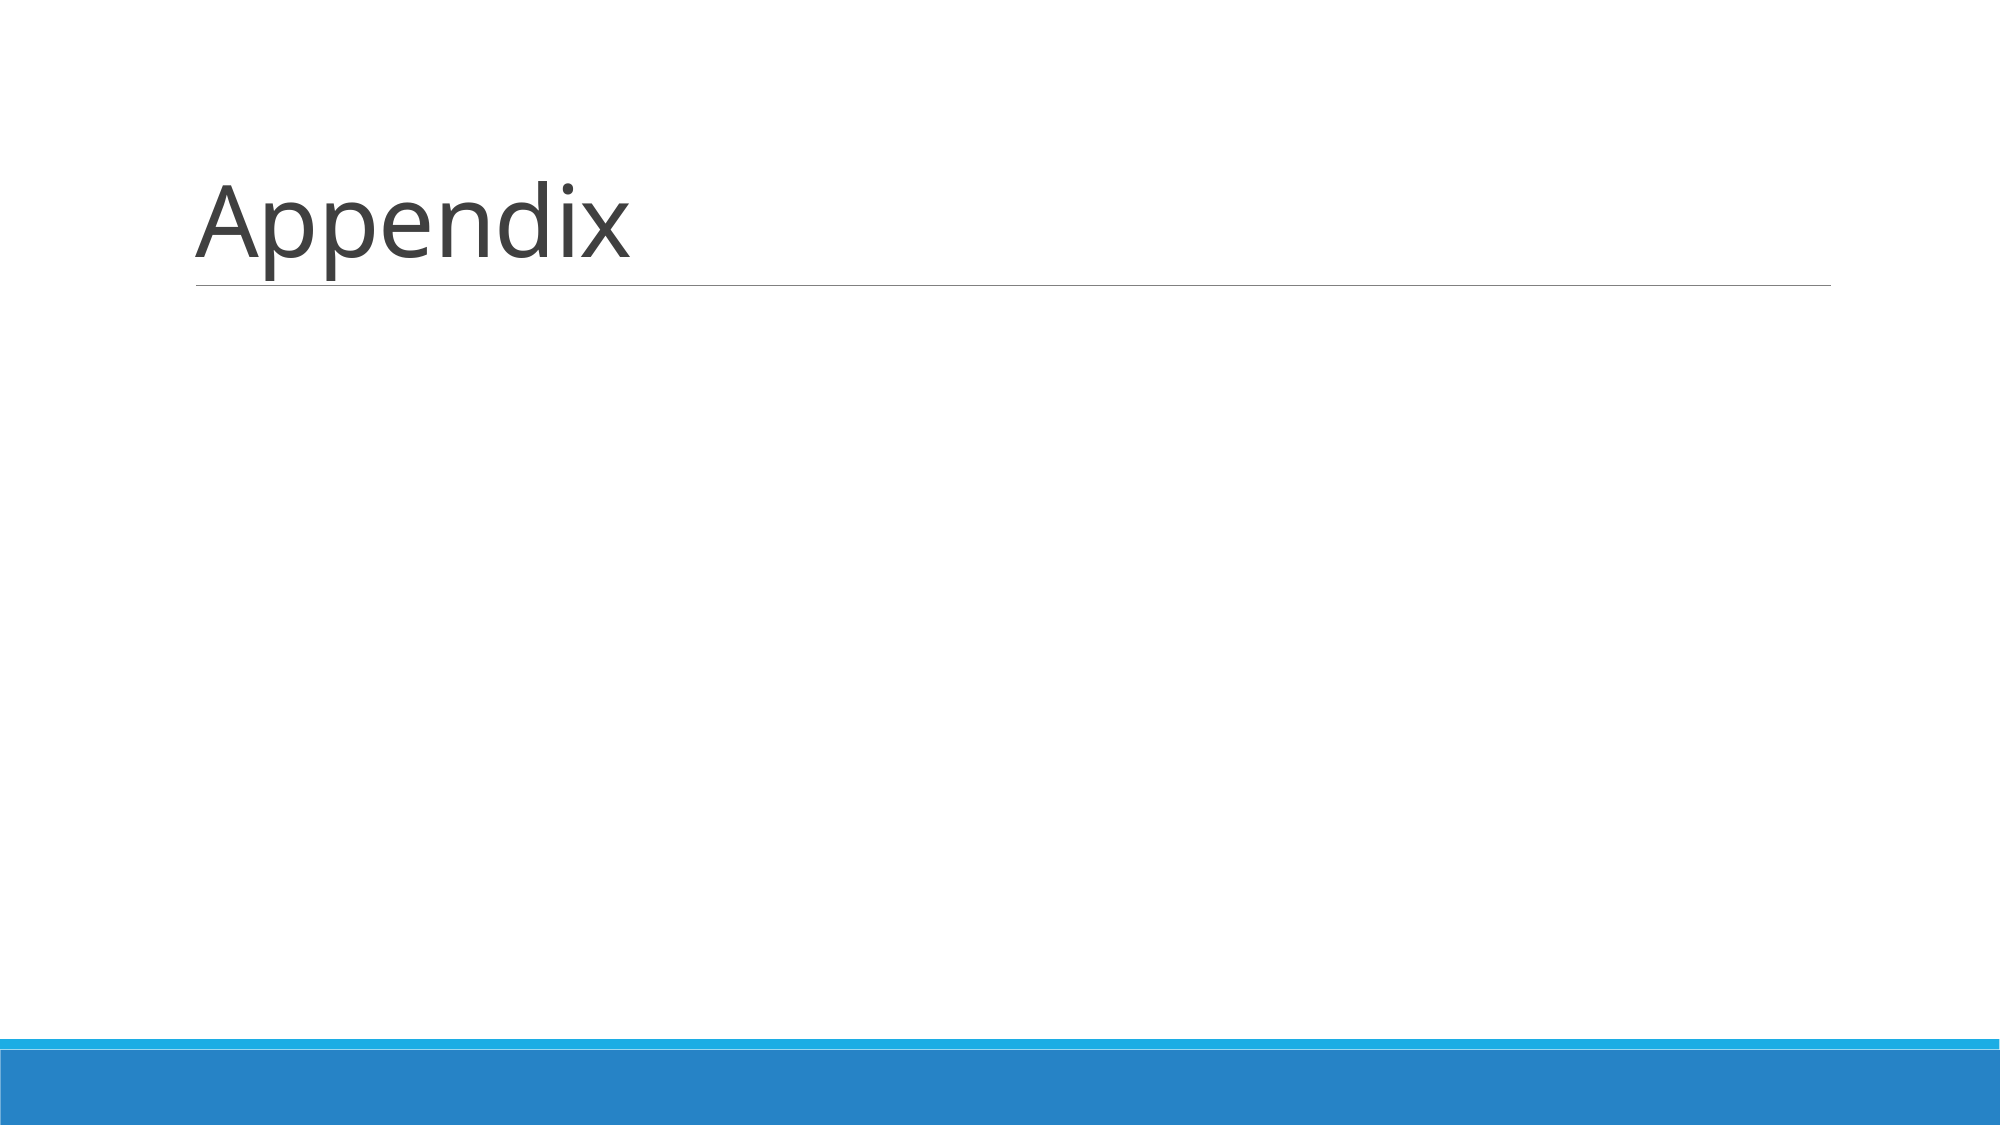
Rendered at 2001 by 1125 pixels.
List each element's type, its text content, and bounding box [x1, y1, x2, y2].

title Appendix [180, 47, 1830, 285]
